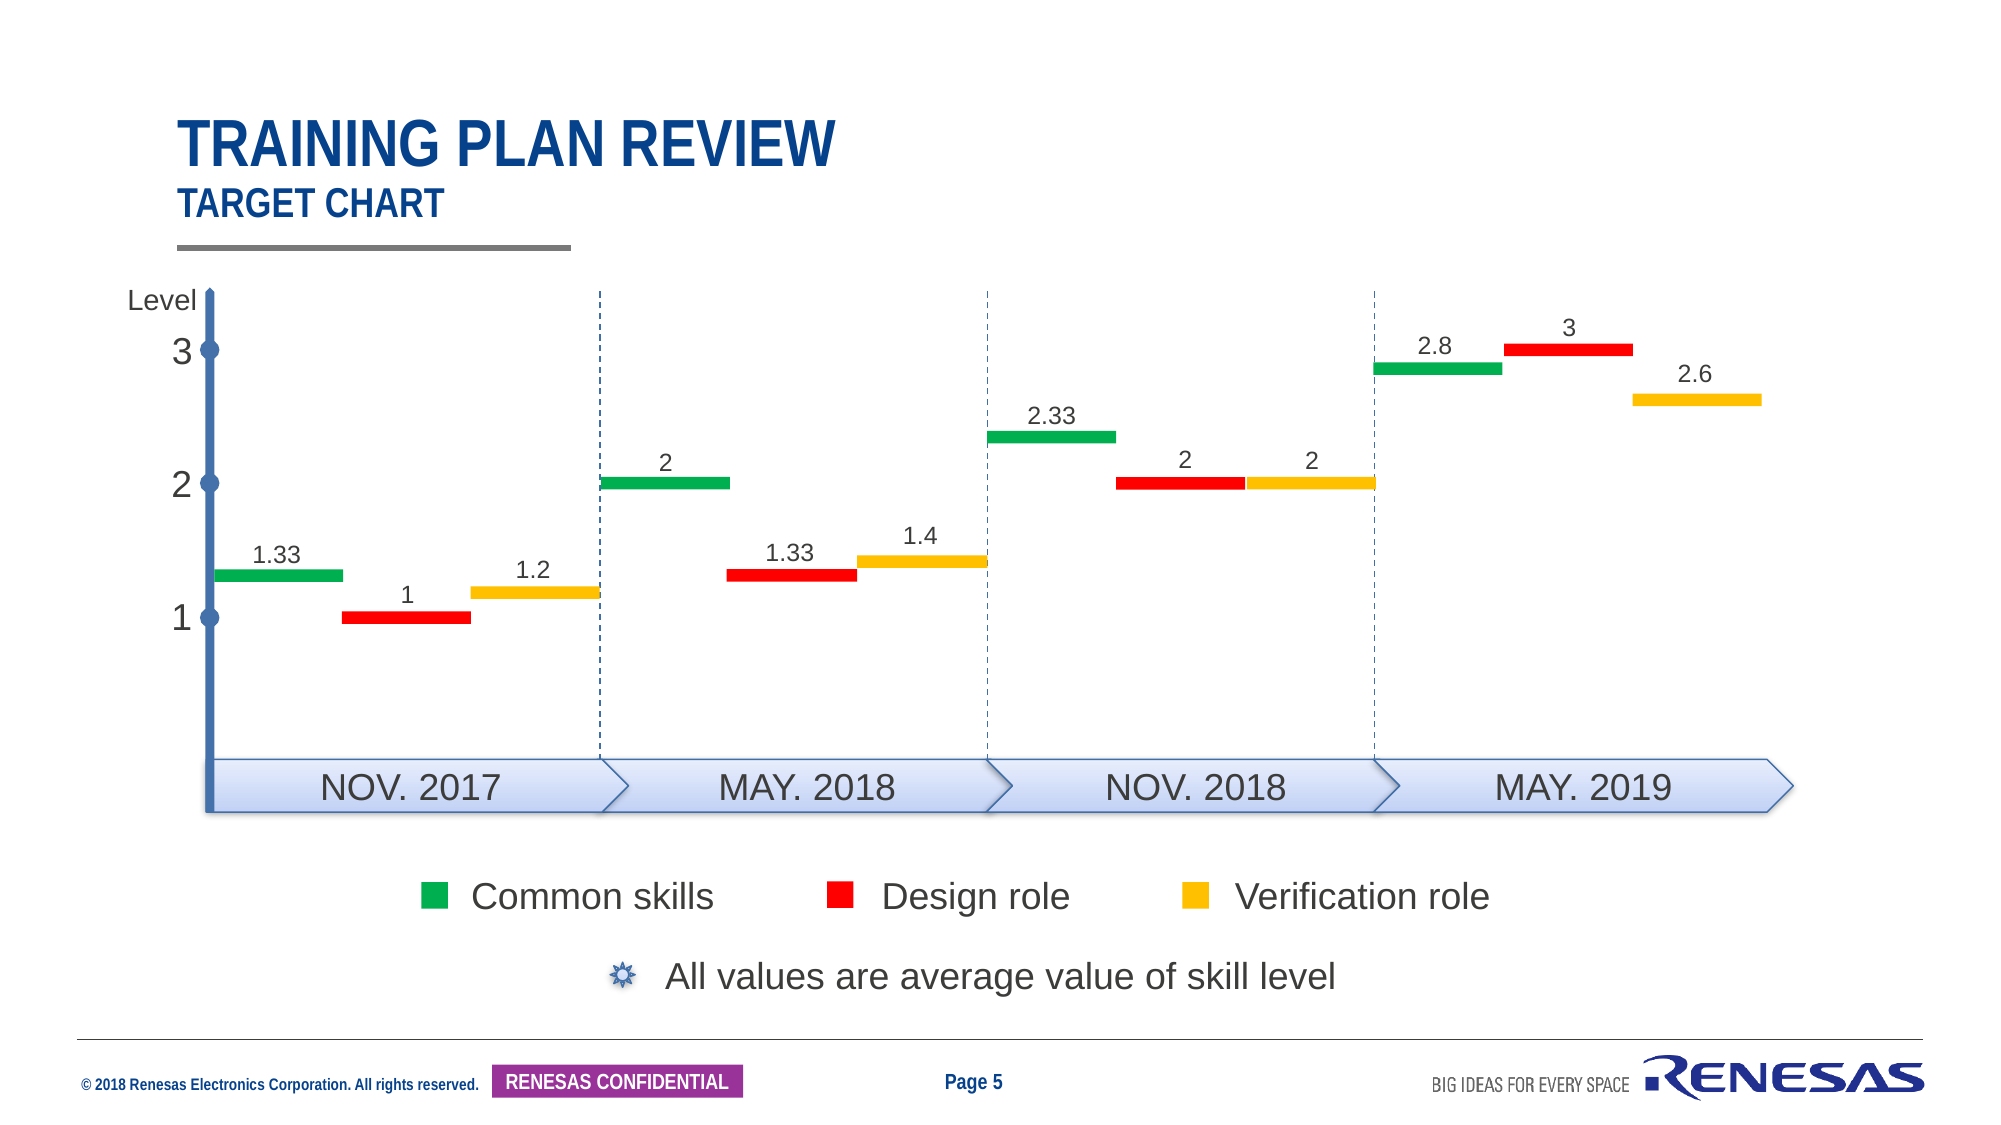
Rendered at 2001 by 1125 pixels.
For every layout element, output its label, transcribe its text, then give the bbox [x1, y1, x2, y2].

text_box 2.6 [1662, 350, 1732, 395]
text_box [421, 864, 1554, 926]
picture [1425, 1049, 1933, 1106]
text_box [724, 567, 859, 584]
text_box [1115, 435, 1246, 490]
text_box [203, 360, 217, 473]
text_box 2 [156, 452, 207, 513]
text_box [203, 628, 217, 761]
text_box [340, 609, 473, 626]
text_box 3 [1547, 303, 1590, 349]
text_box [469, 584, 595, 601]
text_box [1373, 322, 1503, 376]
text_box 1 [156, 585, 207, 646]
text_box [986, 391, 1117, 444]
text_box [203, 494, 217, 607]
text_box [207, 605, 222, 630]
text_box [609, 944, 1365, 1006]
text_box 3 [157, 324, 208, 380]
text_box [1250, 475, 1370, 491]
text_box 1.33 [750, 529, 832, 575]
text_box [206, 759, 1794, 813]
slide_number Page 5 [944, 1067, 1056, 1095]
text_box [208, 338, 222, 362]
text_box [207, 471, 222, 495]
text_box 1.4 [888, 512, 958, 558]
text_box [855, 553, 982, 570]
text_box [1631, 392, 1764, 408]
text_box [213, 531, 344, 582]
text_box 2 [1290, 436, 1333, 482]
text_box [208, 324, 217, 339]
text_box [1507, 341, 1635, 358]
title TRAINING PLAN REVIEW TARGET CHART [177, 108, 1654, 227]
text_box Level [112, 274, 234, 324]
text_box 1 [385, 570, 428, 616]
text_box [600, 439, 731, 490]
text_box 1.2 [500, 546, 570, 591]
